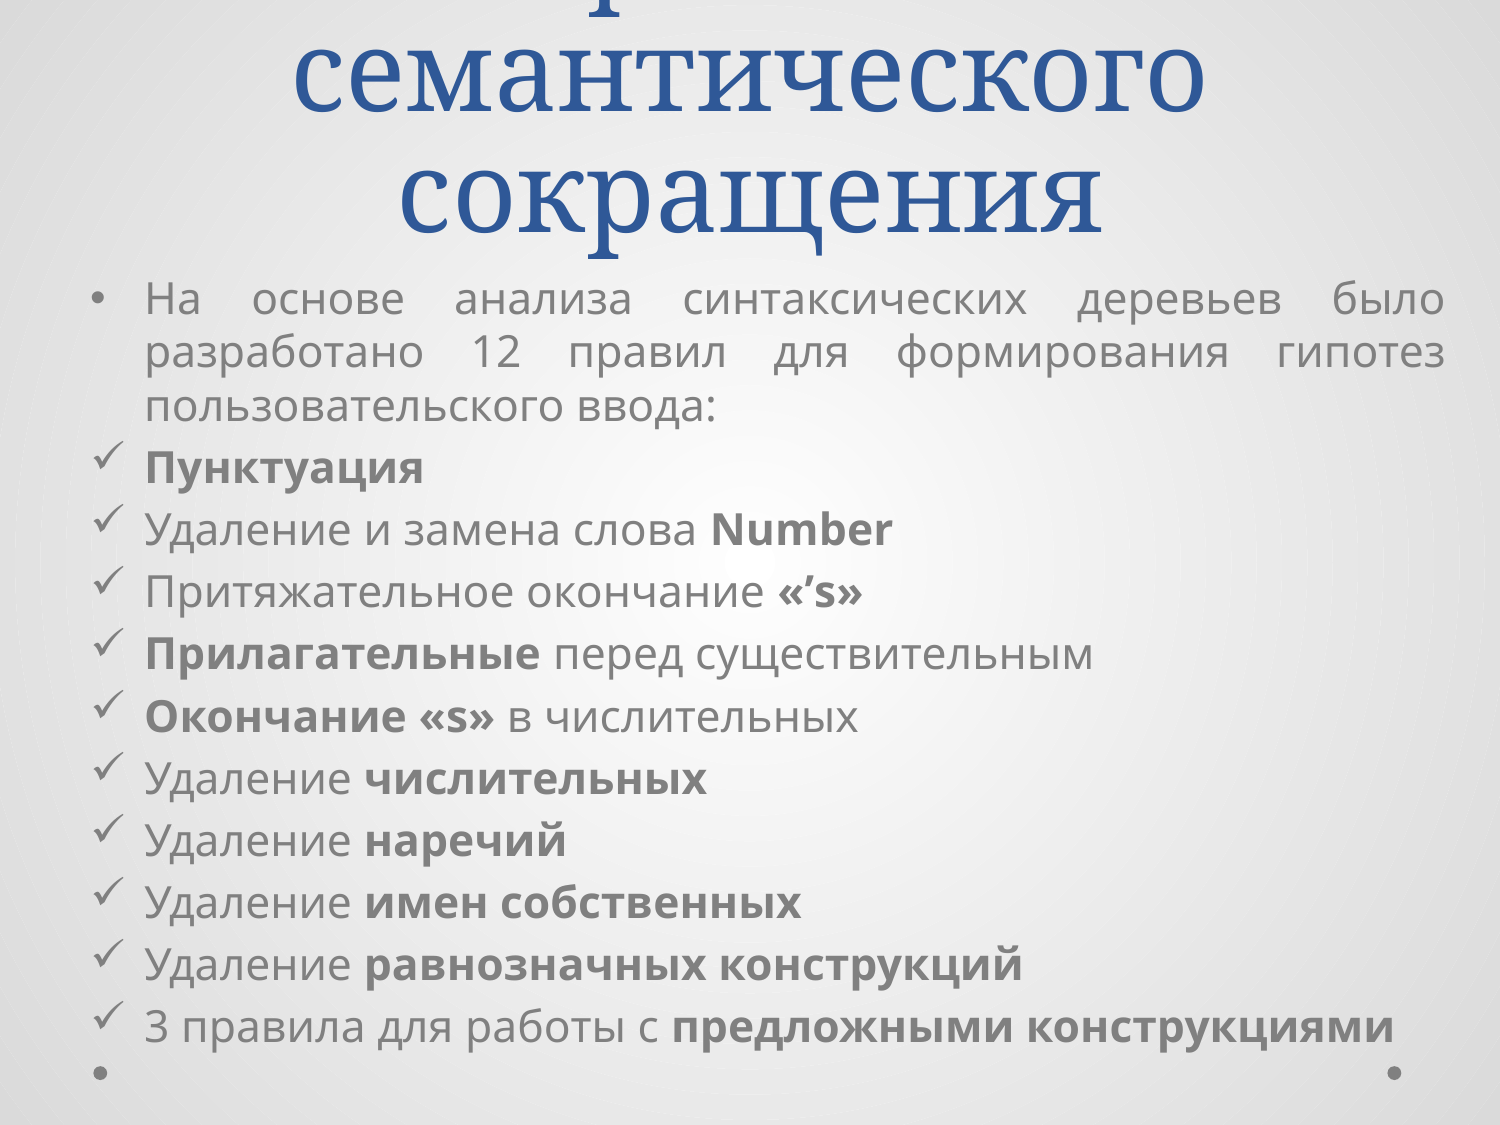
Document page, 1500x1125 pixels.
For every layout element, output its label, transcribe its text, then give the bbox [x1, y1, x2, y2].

title Правила семантического сокращения [75, 0, 1425, 262]
list На основе анализа синтаксических деревьев было разработано 12 правил для формирования гипотез пользовательского ввода: Пунктуация Удаление и замена слова Number Притяжательное окончание «’s» Прилагательные перед существительным Окончание «s» в числительных Удаление числительных Удаление наречий Удаление имен собственных Удаление равнозначных конструкций 3 правила для работы с предложными конструкциями [75, 262, 1463, 1063]
